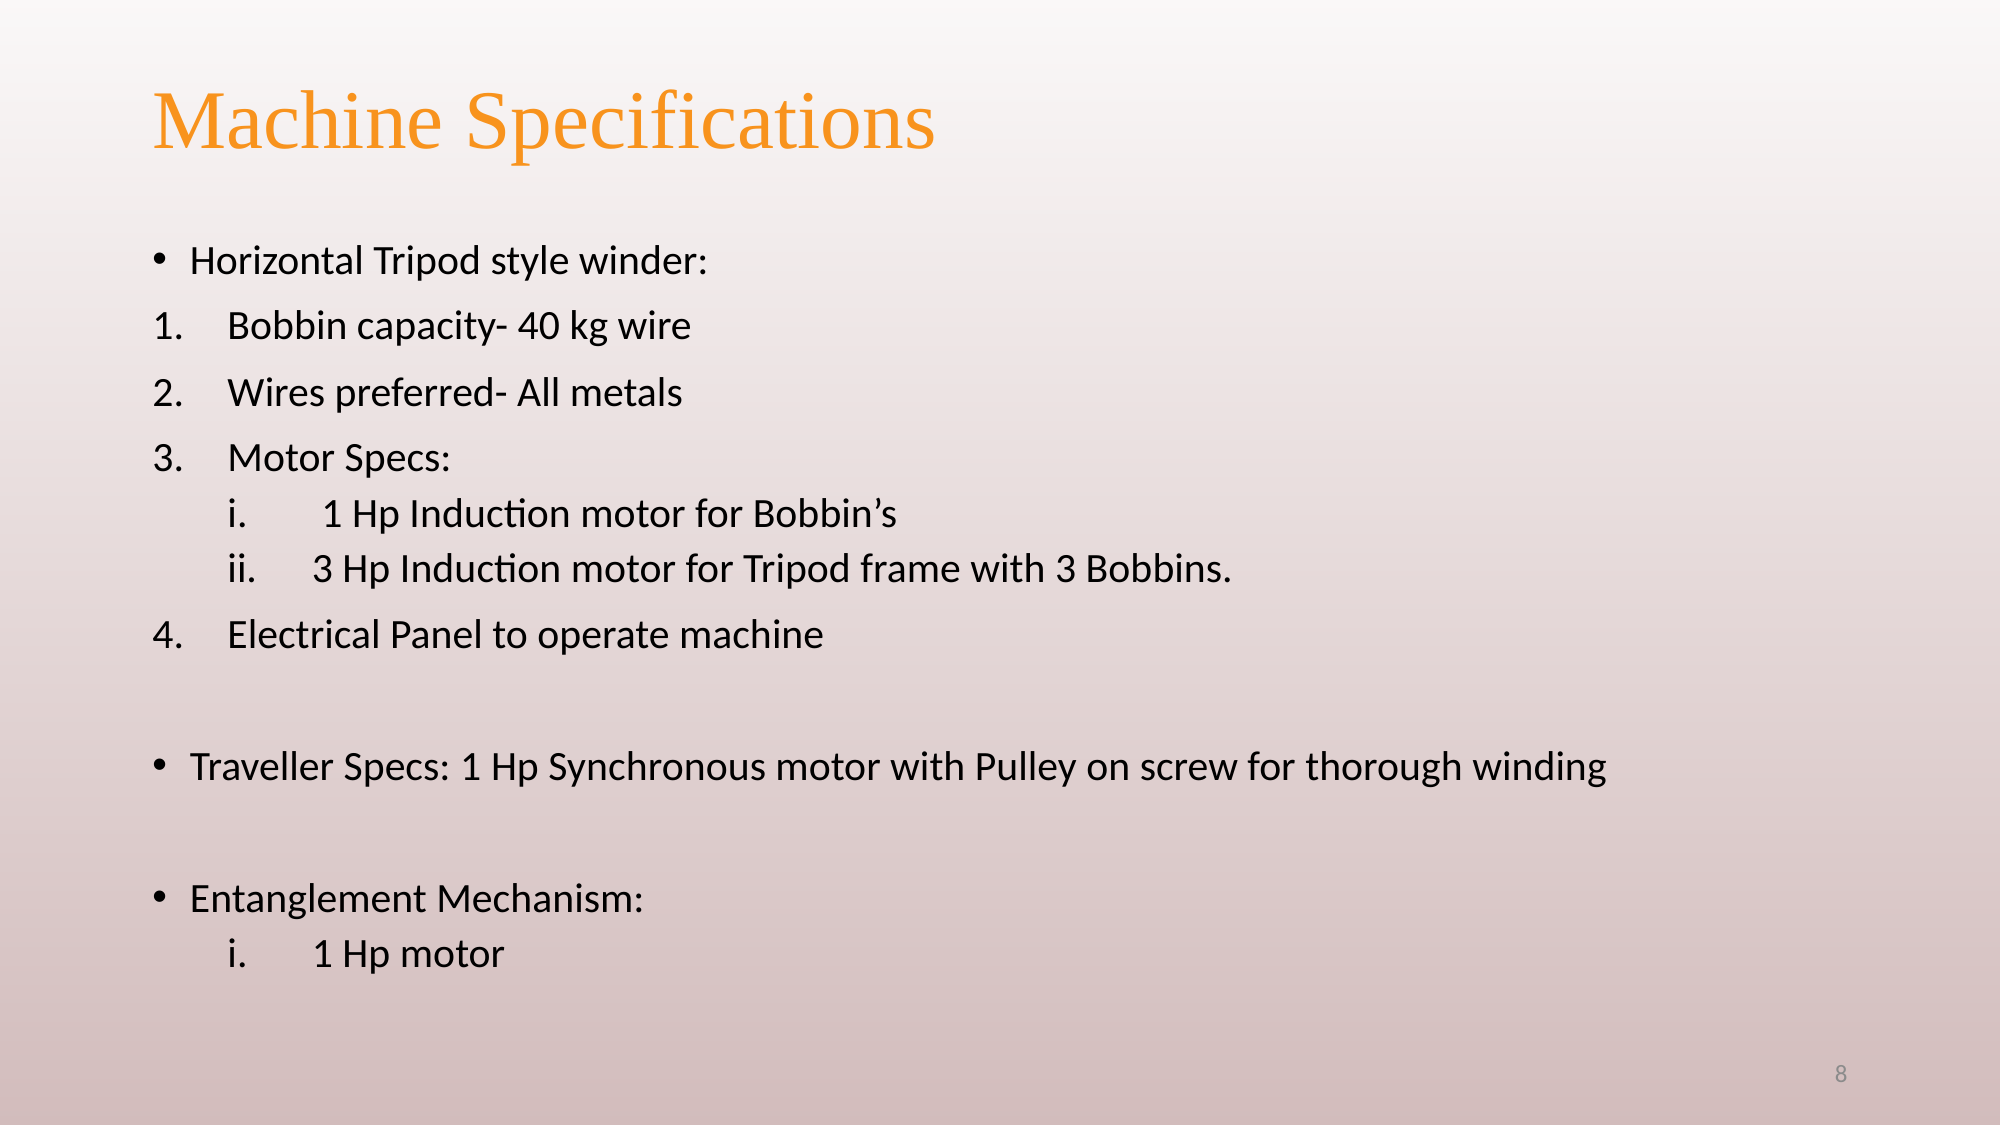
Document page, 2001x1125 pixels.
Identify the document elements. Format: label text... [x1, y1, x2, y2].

slide_number 8 [1412, 1042, 1863, 1103]
title Machine Specifications [137, 59, 1845, 185]
list Horizontal Tripod style winder: Bobbin capacity- 40 kg wire Wires preferred- All metals Motor Specs: 1 Hp Induction motor for Bobbin’s 3 Hp Induction motor for Tripod frame with 3 Bobbins. Electrical Panel to operate machine Traveller Specs: 1 Hp Synchronous motor with Pulley on screw for thorough winding Entanglement Mechanism: 1 Hp motor [137, 230, 1863, 1066]
